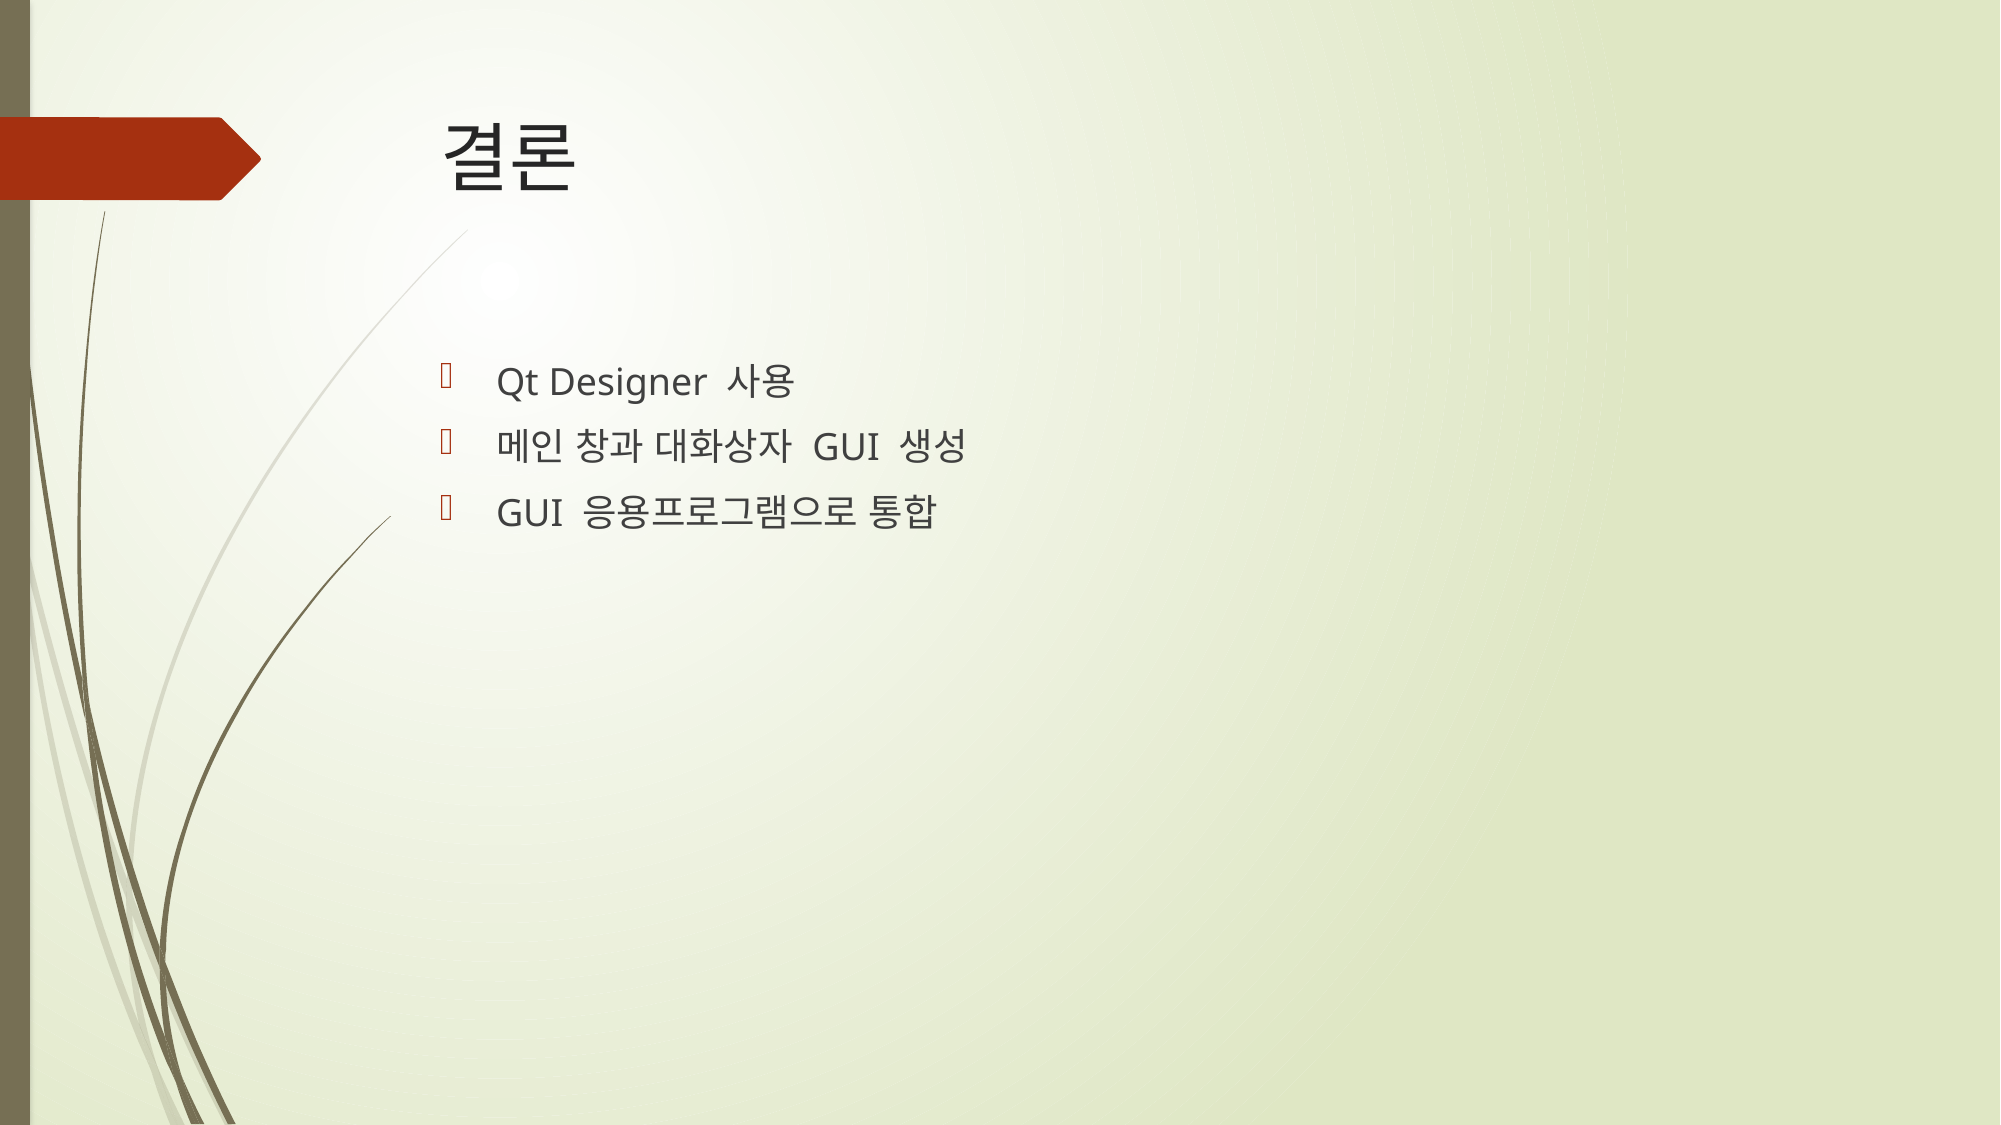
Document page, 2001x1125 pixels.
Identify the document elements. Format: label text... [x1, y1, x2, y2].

list Qt Designer 사용 메인 창과 대화상자 GUI 생성 GUI 응용프로그램으로 통합 [424, 350, 1888, 970]
title 결론 [425, 102, 1888, 313]
